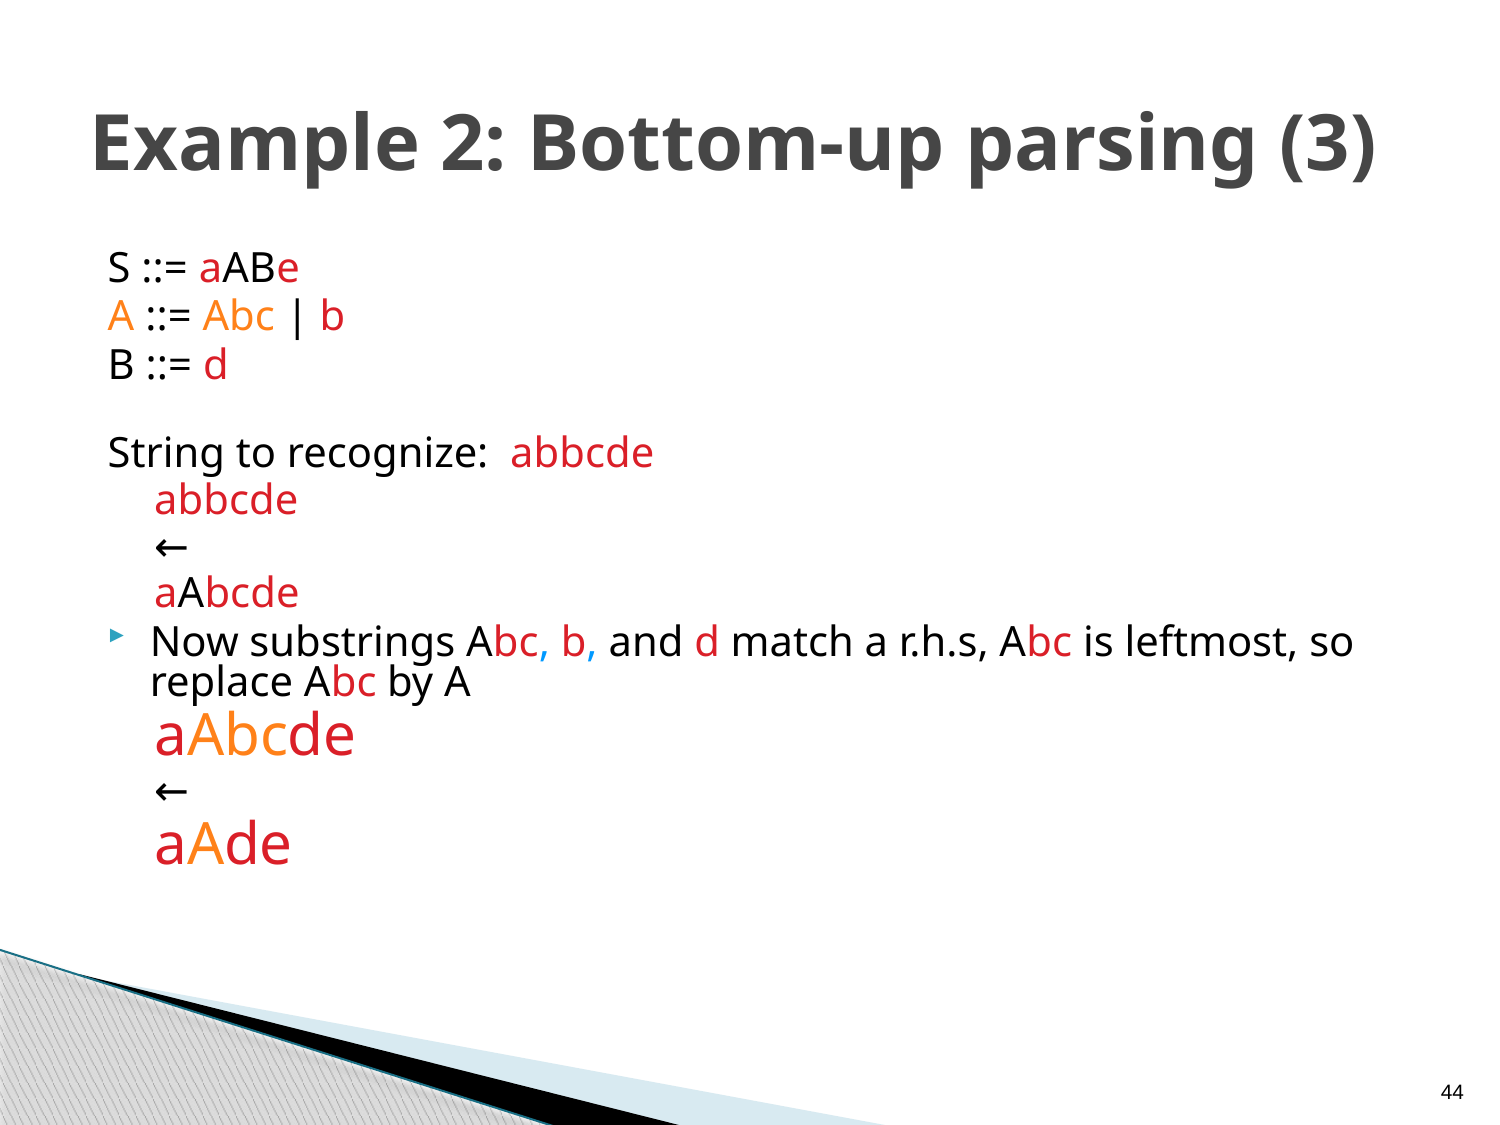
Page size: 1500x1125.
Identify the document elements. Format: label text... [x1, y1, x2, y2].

slide_number 44 [1325, 1051, 1479, 1112]
title Example 2: Bottom-up parsing (3) [75, 45, 1425, 233]
list S ::= aABe A ::= Abc | b B ::= d String to recognize: abbcde abbcde ← aAbcde Now substrings Abc, b, and d match a r.h.s, Abc is leftmost, so replace Abc by A aAbcde ← aAde [75, 243, 1425, 986]
